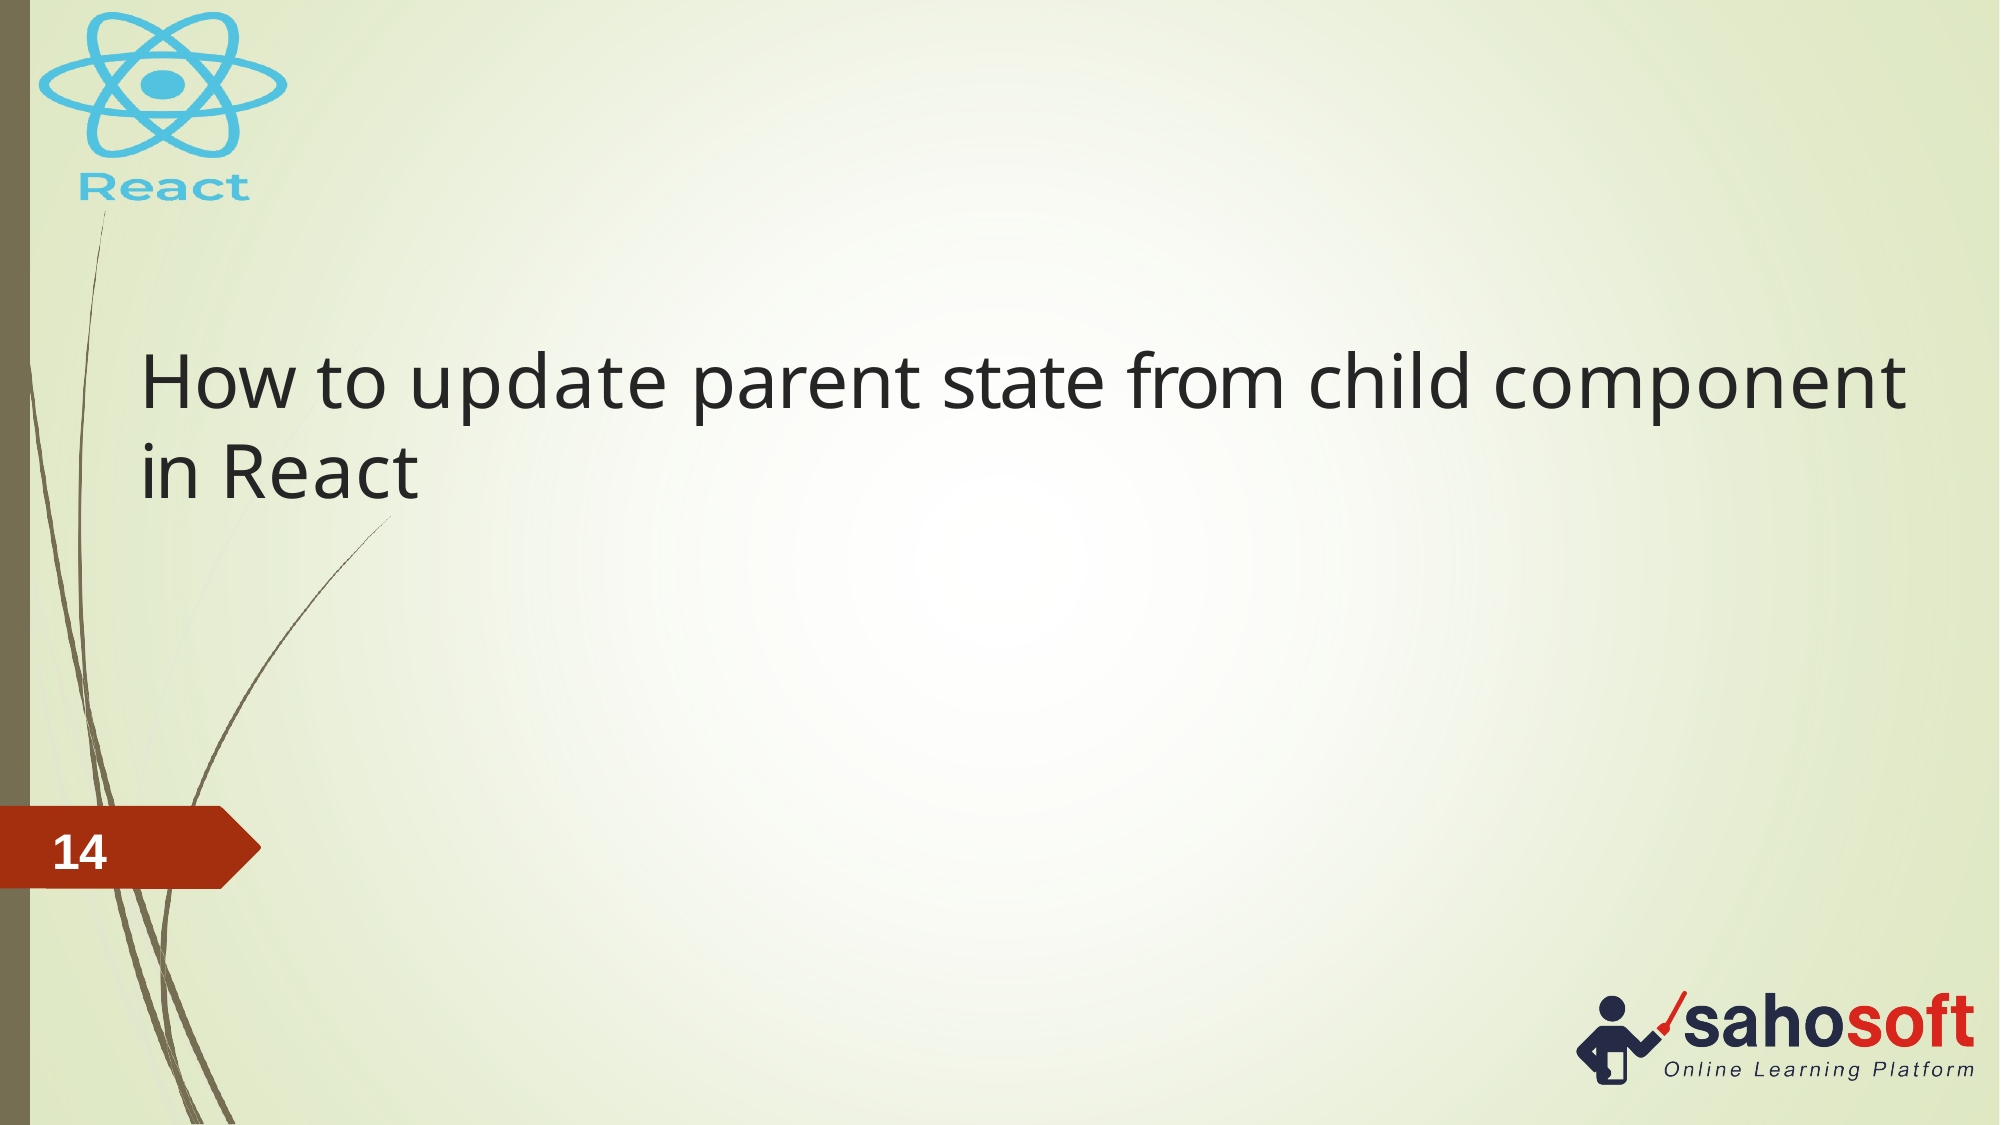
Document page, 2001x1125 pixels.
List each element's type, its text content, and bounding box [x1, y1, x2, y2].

text_box 14 [50, 817, 111, 880]
title How to update parent state from child component in React [137, 331, 1921, 522]
picture [0, 0, 2000, 1125]
